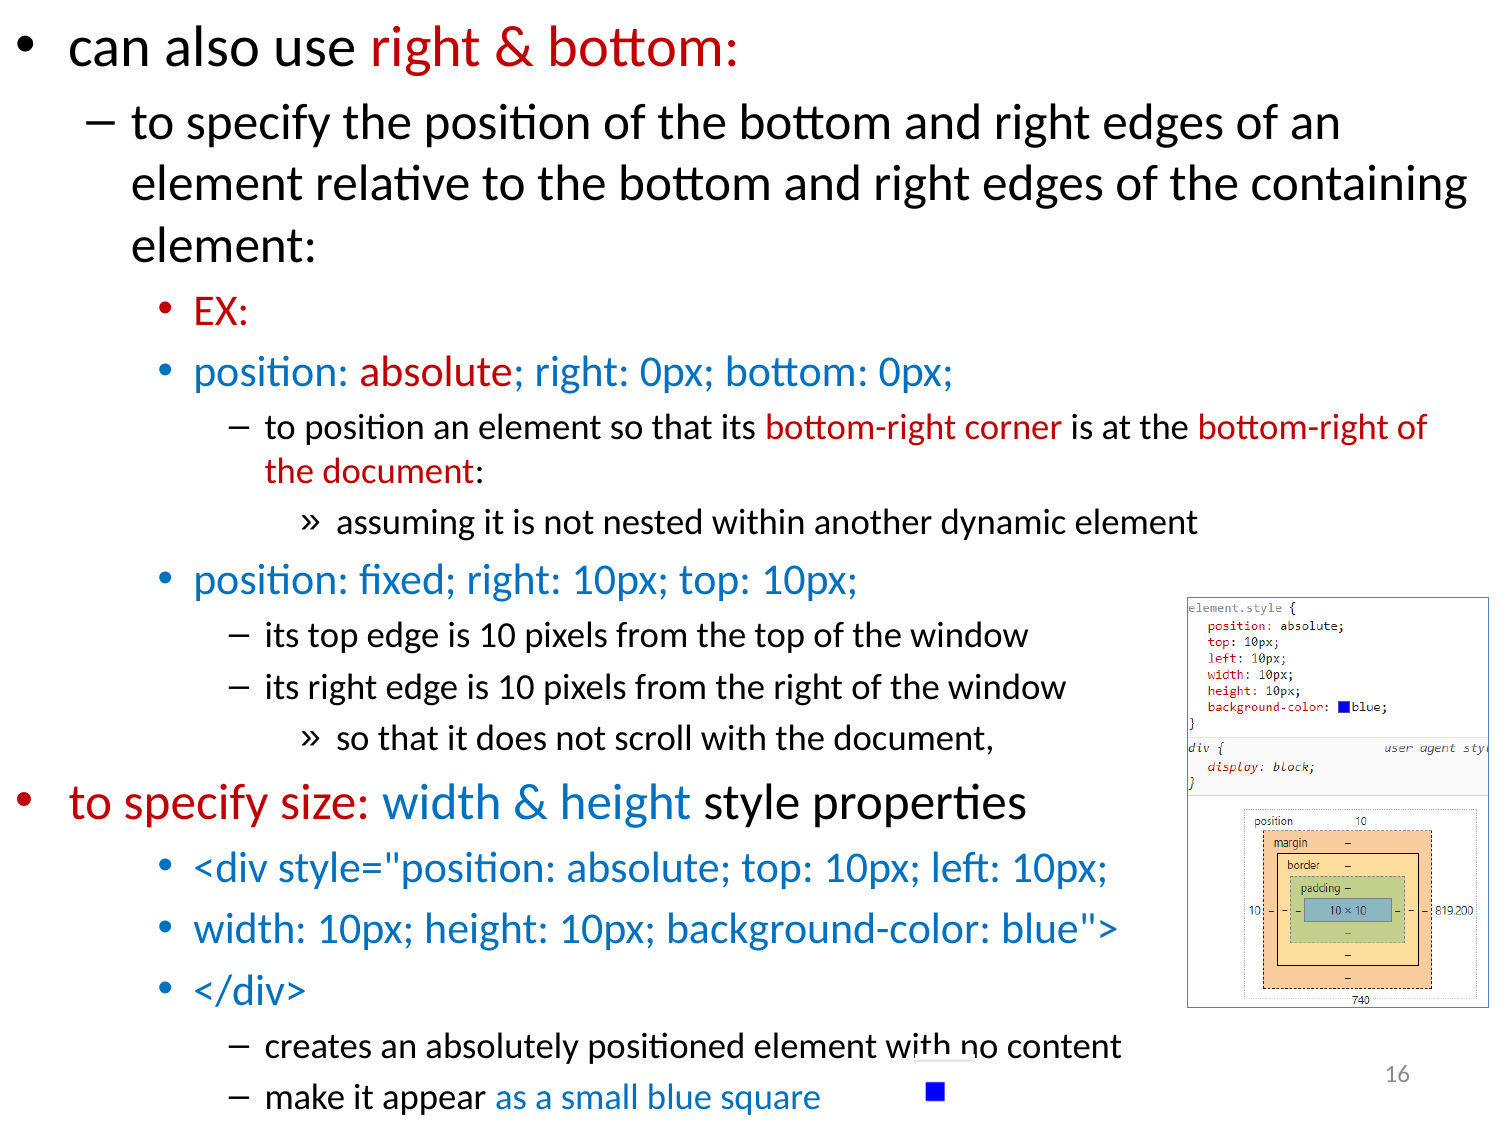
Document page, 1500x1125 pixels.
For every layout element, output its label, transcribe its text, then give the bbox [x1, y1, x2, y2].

picture [1186, 597, 1489, 1008]
slide_number 16 [1074, 1042, 1425, 1103]
picture [915, 1054, 975, 1125]
list can also use right & bottom: to specify the position of the bottom and right edges of an element relative to the bottom and right edges of the containing element: EX: position: absolute; right: 0px; bottom: 0px; to position an element so that its bottom-right corner is at the bottom-right of the document: assuming it is not nested within another dynamic element position: fixed; right: 10px; top: 10px; its top edge is 10 pixels from the top of the window its right edge is 10 pixels from the right of the window so that it does not scroll with the document, to specify size: width & height style properties <div style="position: absolute; top: 10px; left: 10px; width: 10px; height: 10px; background-color: blue"> </div> creates an absolutely positioned element with no content make it appear as a small blue square [0, 0, 1500, 1125]
